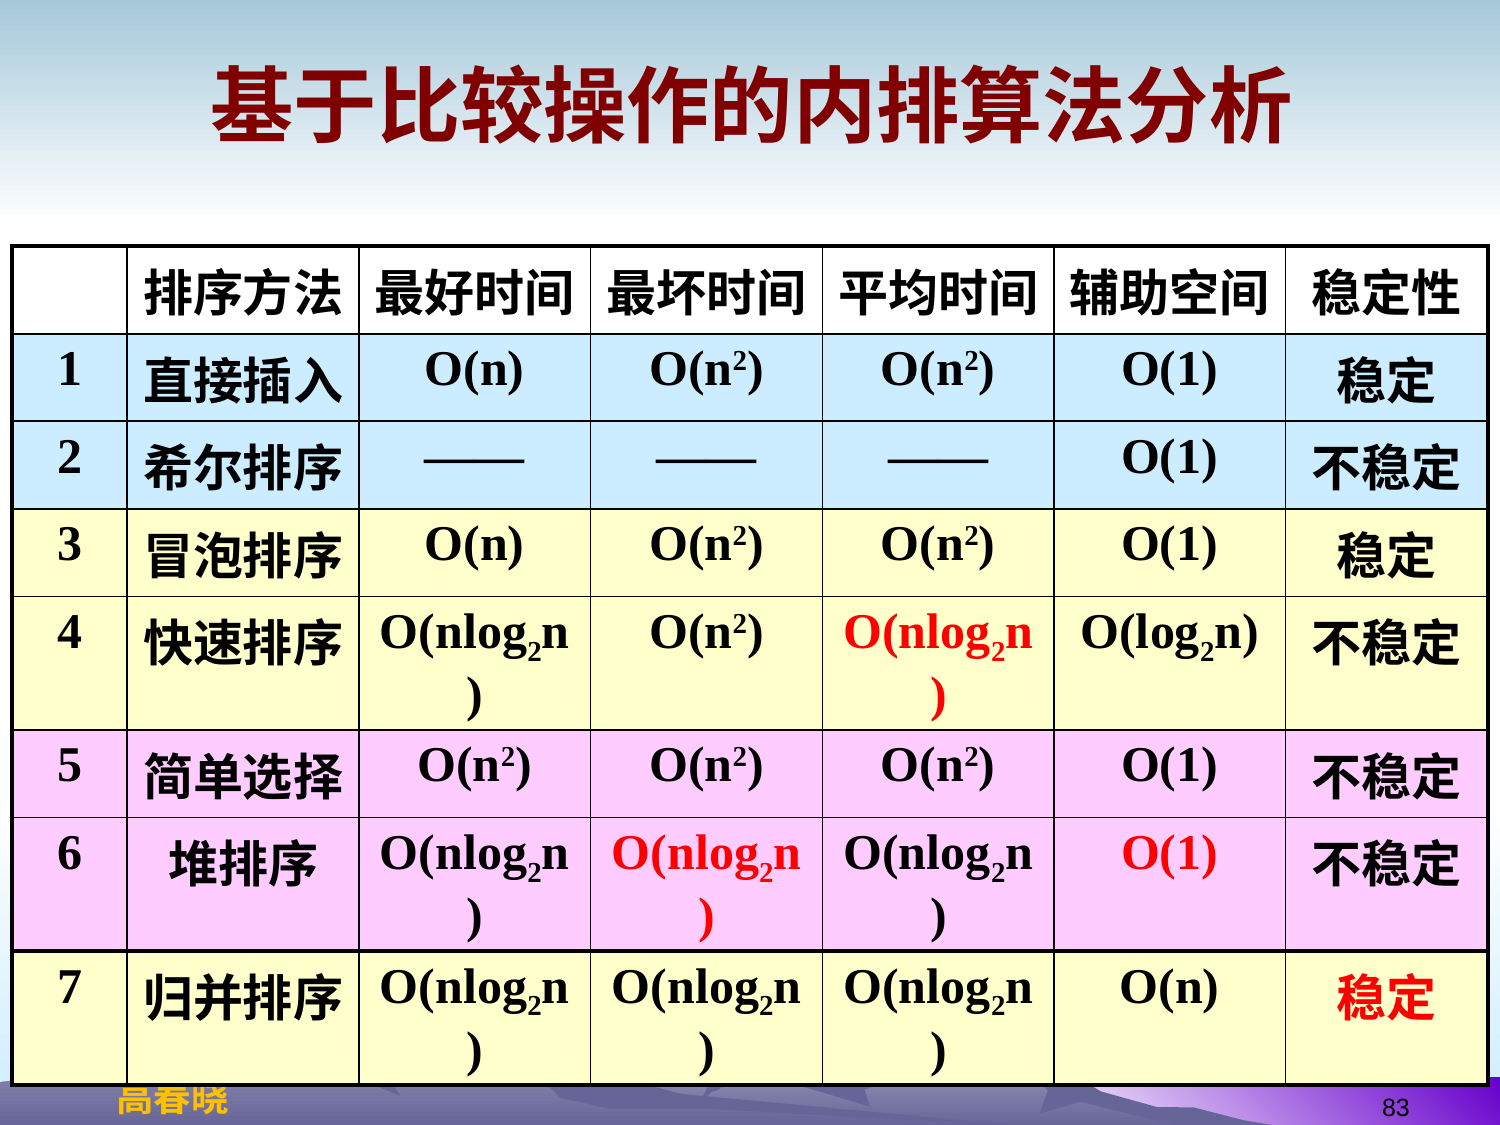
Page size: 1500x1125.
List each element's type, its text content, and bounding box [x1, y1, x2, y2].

table_cell 稳定 [1286, 510, 1486, 596]
table_cell —— [591, 422, 822, 508]
table_header 辅助空间 [1055, 248, 1285, 333]
table_cell 3 [14, 510, 126, 596]
table_cell O(n) [360, 335, 590, 420]
table_cell O(n2) [823, 335, 1053, 420]
table_cell 7 [14, 953, 126, 1083]
table_cell 稳定 [1286, 335, 1486, 420]
table_cell O(n2) [591, 731, 822, 817]
table_cell O(n2) [591, 510, 822, 596]
table_cell O(n) [360, 510, 590, 596]
table_cell 简单选择 [128, 731, 358, 817]
table_header 最好时间 [360, 248, 590, 333]
table_cell 不稳定 [1286, 597, 1486, 729]
table_cell O(nlog2n) [823, 953, 1053, 1083]
table_cell O(nlog2n) [360, 953, 590, 1083]
table_cell 希尔排序 [128, 422, 358, 508]
table_header 稳定性 [1286, 248, 1486, 333]
table_header [14, 248, 126, 333]
table_cell O(nlog2n) [360, 597, 590, 729]
table_cell O(1) [1055, 335, 1285, 420]
table_cell O(n) [1055, 953, 1285, 1083]
table_cell O(nlog2n) [591, 953, 822, 1083]
table_cell 2 [14, 422, 126, 508]
table_cell 4 [14, 597, 126, 729]
table_cell 稳定 [1286, 953, 1486, 1083]
table_cell O(n2) [591, 597, 822, 729]
table_cell O(n2) [360, 731, 590, 817]
table_cell O(n2) [823, 510, 1053, 596]
table_cell O(n2) [823, 731, 1053, 817]
table_cell —— [360, 422, 590, 508]
table_cell O(nlog2n) [823, 597, 1053, 729]
table_header 平均时间 [823, 248, 1053, 333]
table_cell —— [823, 422, 1053, 508]
table_cell O(1) [1055, 818, 1285, 949]
table_cell 快速排序 [128, 597, 358, 729]
table_cell 不稳定 [1286, 818, 1486, 949]
table_header 排序方法 [128, 248, 358, 333]
table_cell 1 [14, 335, 126, 420]
table_cell 6 [14, 818, 126, 949]
table_cell 归并排序 [128, 953, 358, 1083]
table_cell 不稳定 [1286, 422, 1486, 508]
table_cell 5 [14, 731, 126, 817]
table_cell 冒泡排序 [128, 510, 358, 596]
table_cell O(nlog2n) [360, 818, 590, 949]
table_cell O(nlog2n) [823, 818, 1053, 949]
slide_number 83 [1074, 1054, 1426, 1125]
table_header 最坏时间 [591, 248, 822, 333]
table_cell O(log2n) [1055, 597, 1285, 729]
table_cell O(1) [1055, 510, 1285, 596]
table_cell O(n2) [591, 335, 822, 420]
table_cell O(nlog2n) [591, 818, 822, 949]
table_cell 直接插入 [128, 335, 358, 420]
table_cell 堆排序 [128, 818, 358, 949]
table_cell O(1) [1055, 422, 1285, 508]
table_cell O(1) [1055, 731, 1285, 817]
table_cell 不稳定 [1286, 731, 1486, 817]
title 基于比较操作的内排算法分析 [76, 18, 1428, 188]
